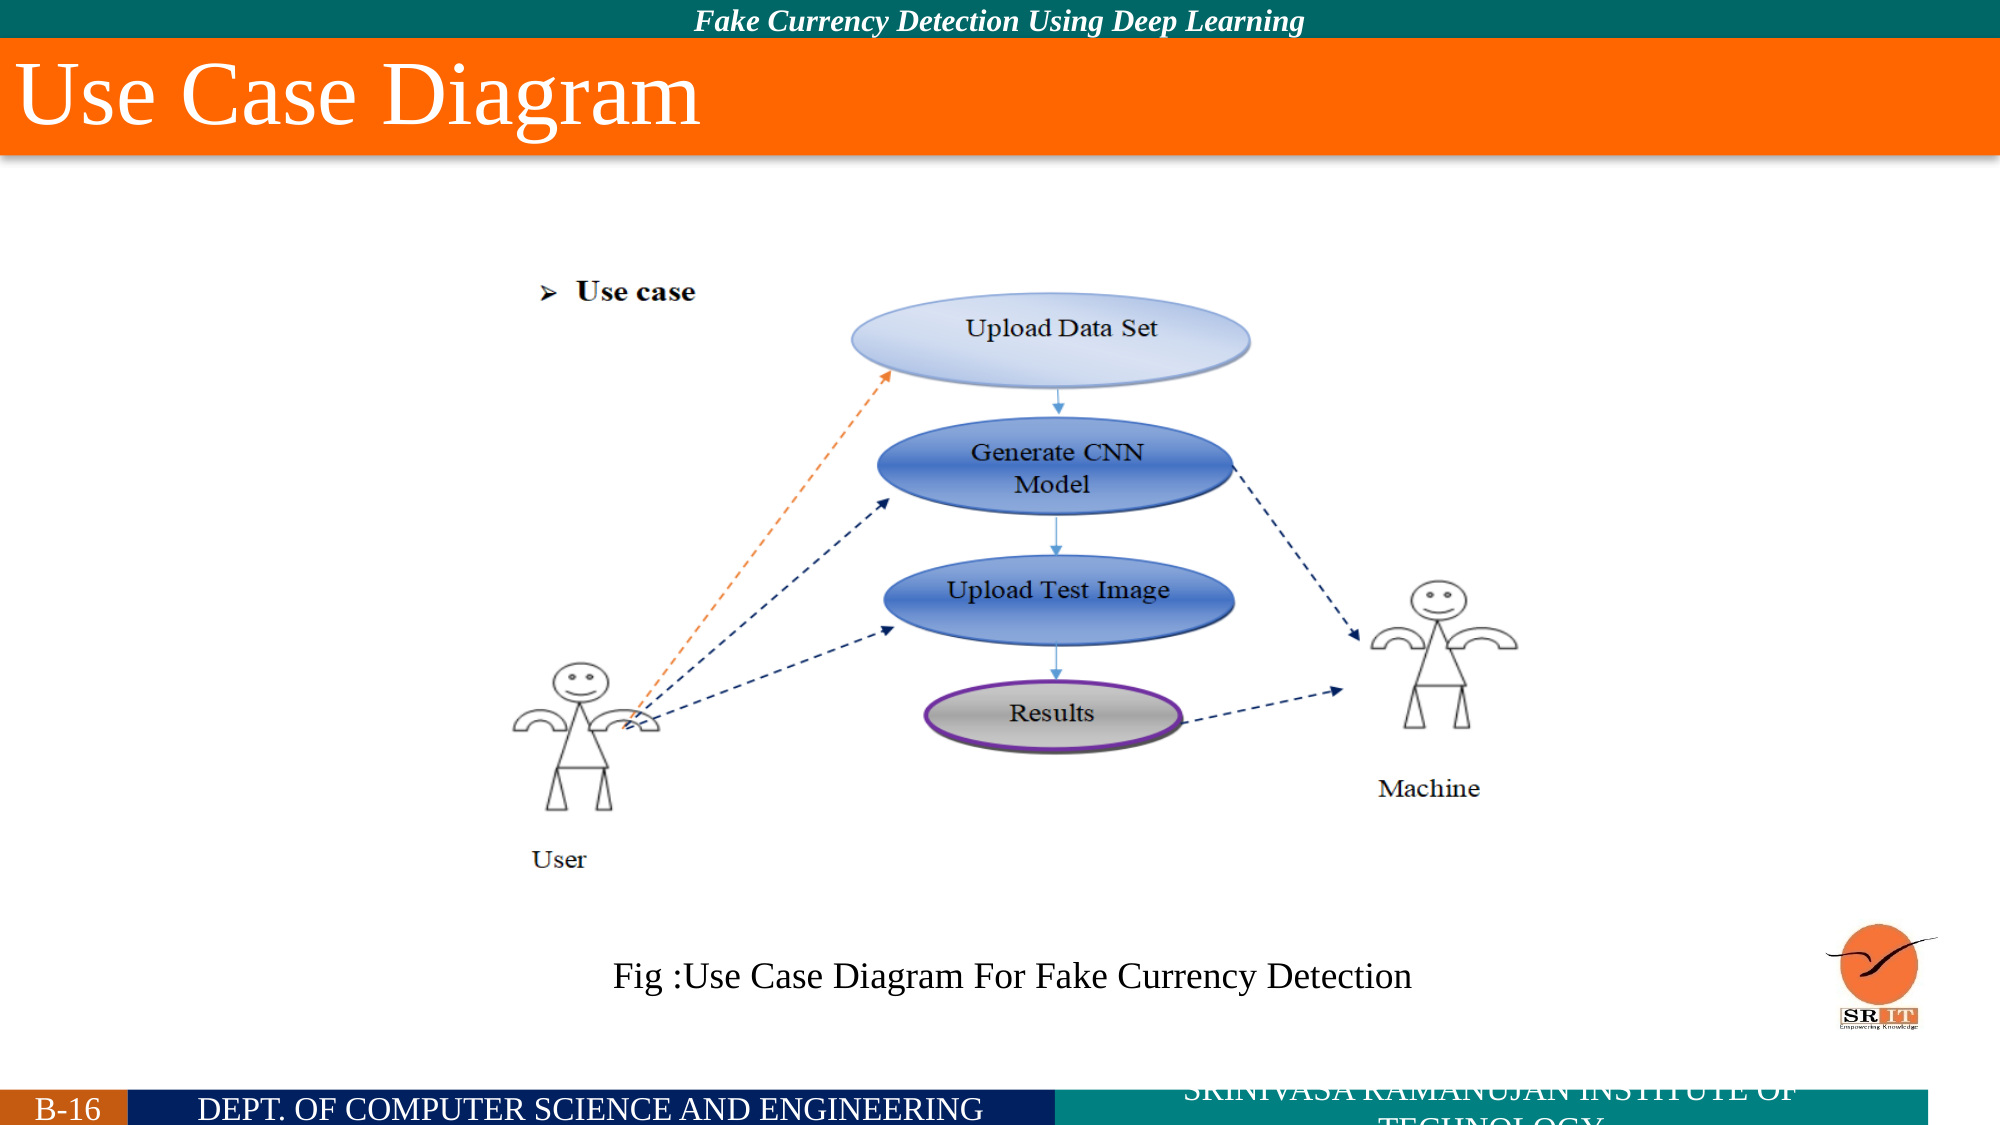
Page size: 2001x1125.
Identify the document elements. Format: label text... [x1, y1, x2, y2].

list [462, 262, 1535, 900]
picture [1825, 919, 1938, 1033]
title Use Case Diagram [0, 38, 2000, 156]
text_box Fig :Use Case Diagram For Fake Currency Detection [598, 943, 1429, 1004]
